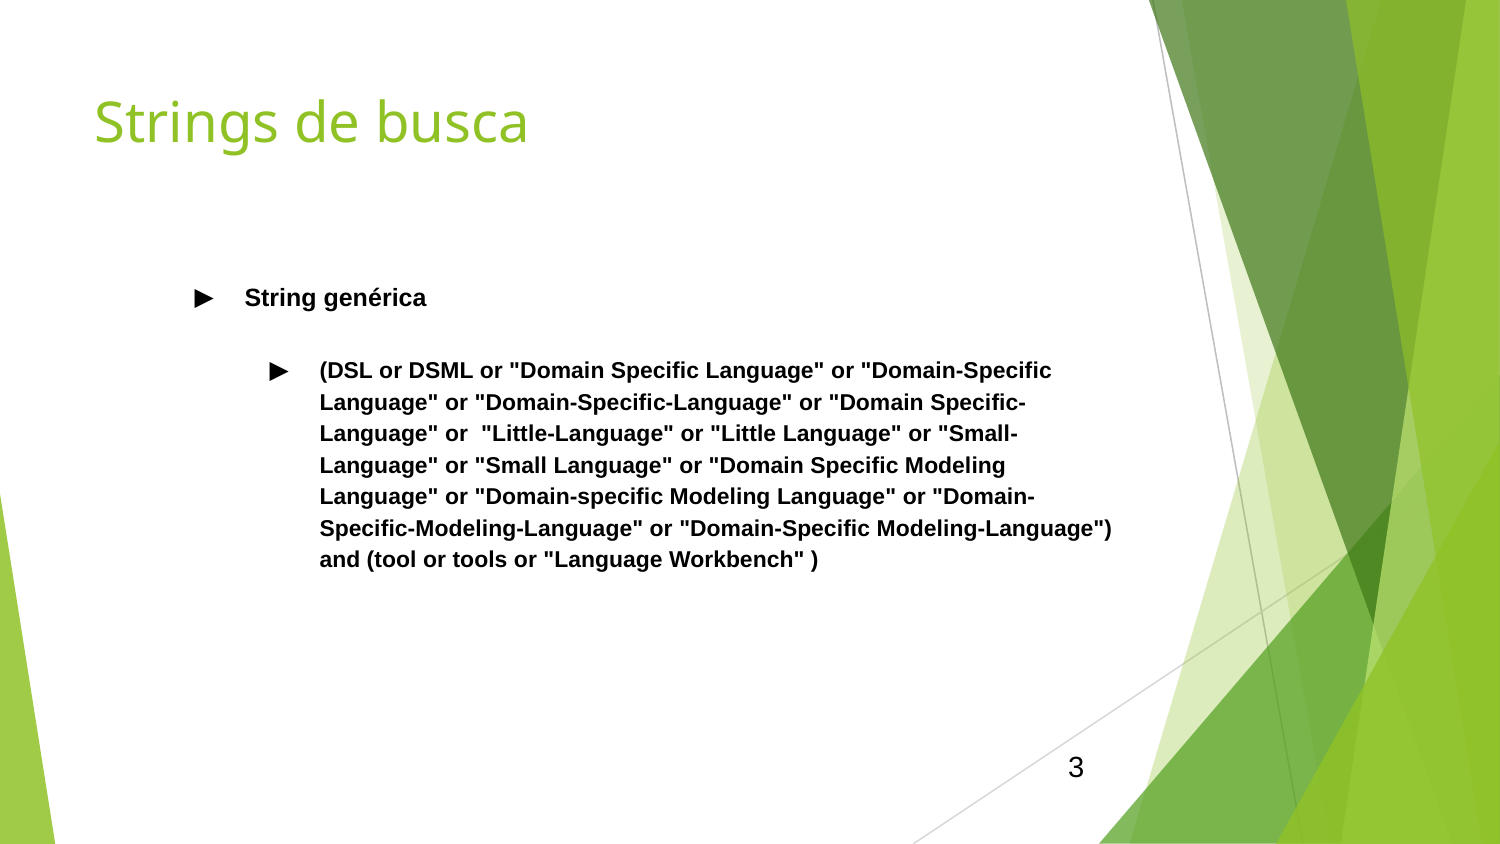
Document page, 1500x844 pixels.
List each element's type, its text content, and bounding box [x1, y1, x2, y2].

title Strings de busca [83, 75, 1141, 238]
list String genérica (DSL or DSML or "Domain Specific Language" or "Domain-Specific Language" or "Domain-Specific-Language" or "Domain Specific-Language" or "Little-Language" or "Little Language" or "Small-Language" or "Small Language" or "Domain Specific Modeling Language" or "Domain-specific Modeling Language" or "Domain-Specific-Modeling-Language" or "Domain-Specific Modeling-Language") and (tool or tools or "Language Workbench" ) [83, 265, 1141, 744]
slide_number ‹#› [1056, 743, 1141, 789]
